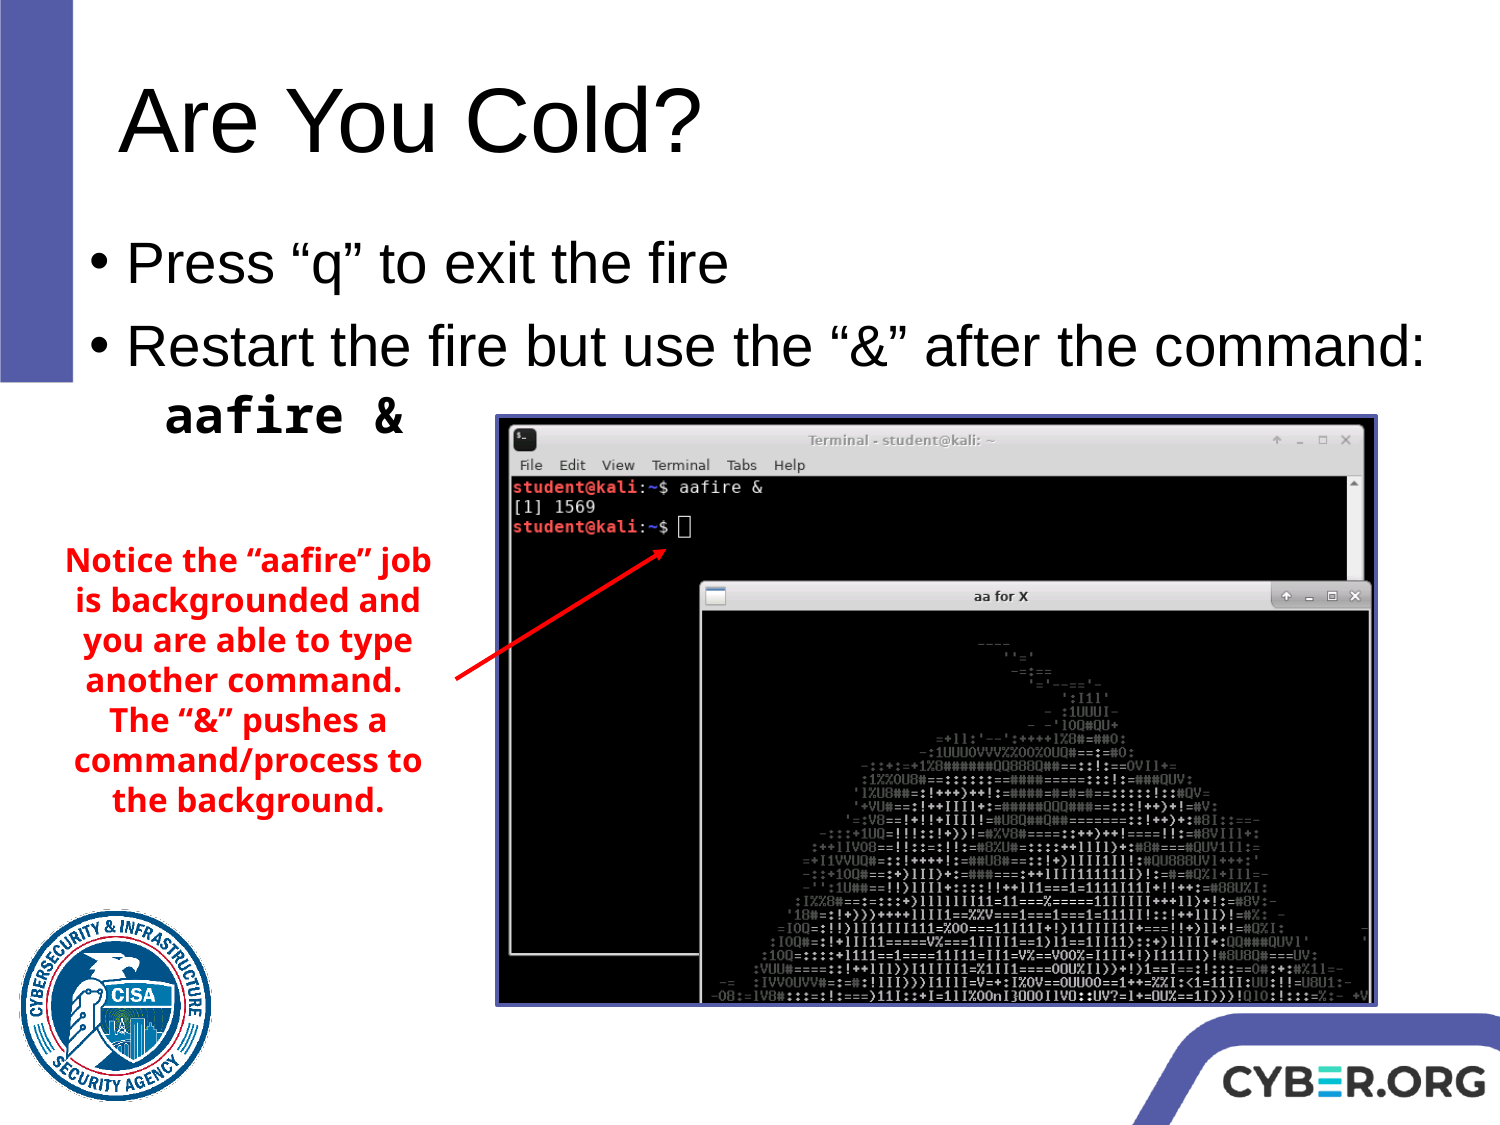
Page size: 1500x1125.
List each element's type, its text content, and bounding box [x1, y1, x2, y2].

text_box Notice the “aafire” job is backgrounded and you are able to type another command. The “&” pushes a command/process to the background. [41, 532, 456, 827]
title Are You Cold? [103, 59, 1397, 186]
list Press “q” to exit the fire Restart the fire but use the “&” after the command: aafire & [74, 225, 1446, 939]
picture [0, 0, 1500, 1125]
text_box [455, 548, 667, 682]
